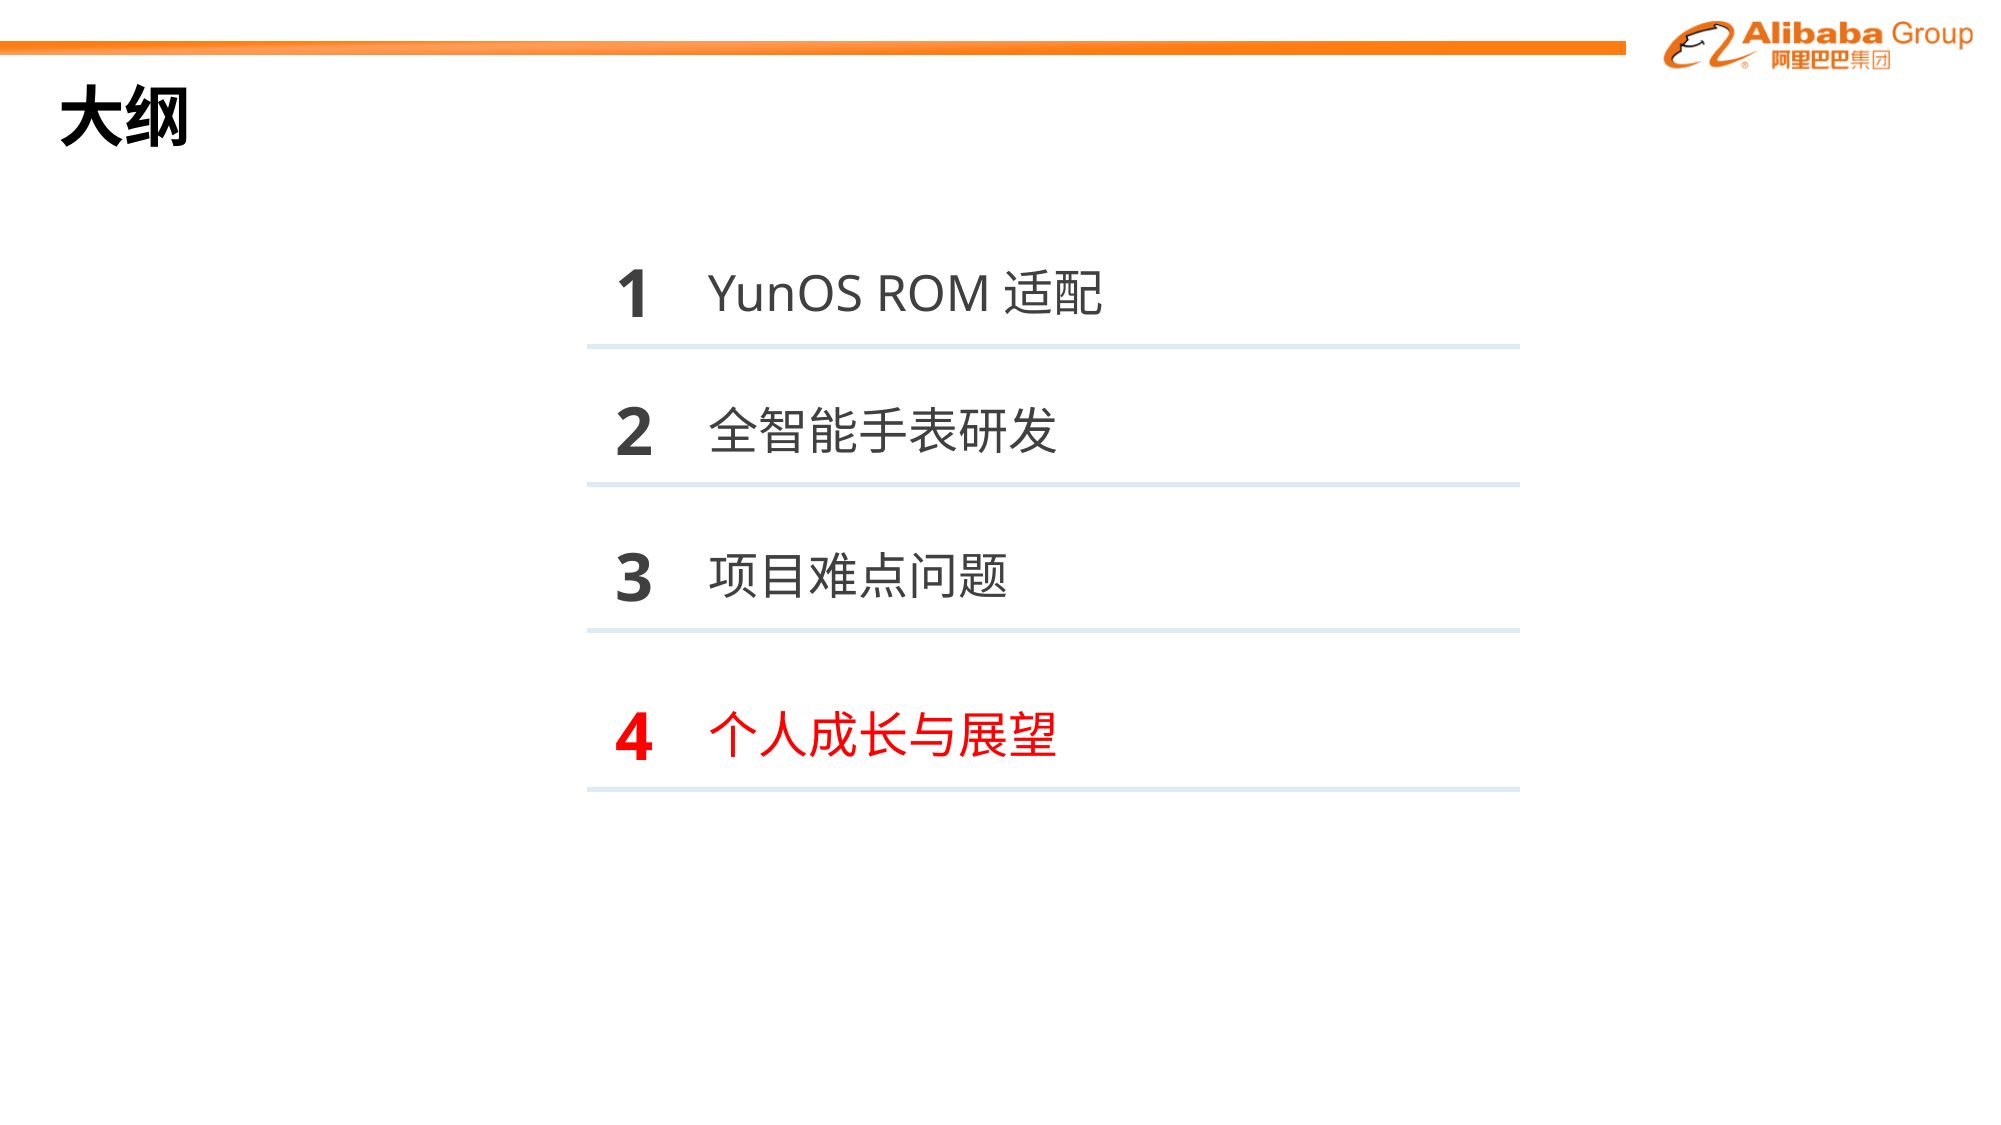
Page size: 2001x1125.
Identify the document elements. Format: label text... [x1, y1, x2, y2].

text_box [586, 527, 1520, 631]
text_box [586, 381, 1520, 485]
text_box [586, 243, 1520, 347]
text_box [586, 686, 1520, 790]
title 大纲 [43, 75, 1769, 165]
picture [0, 41, 1626, 55]
picture [1661, 21, 1973, 76]
